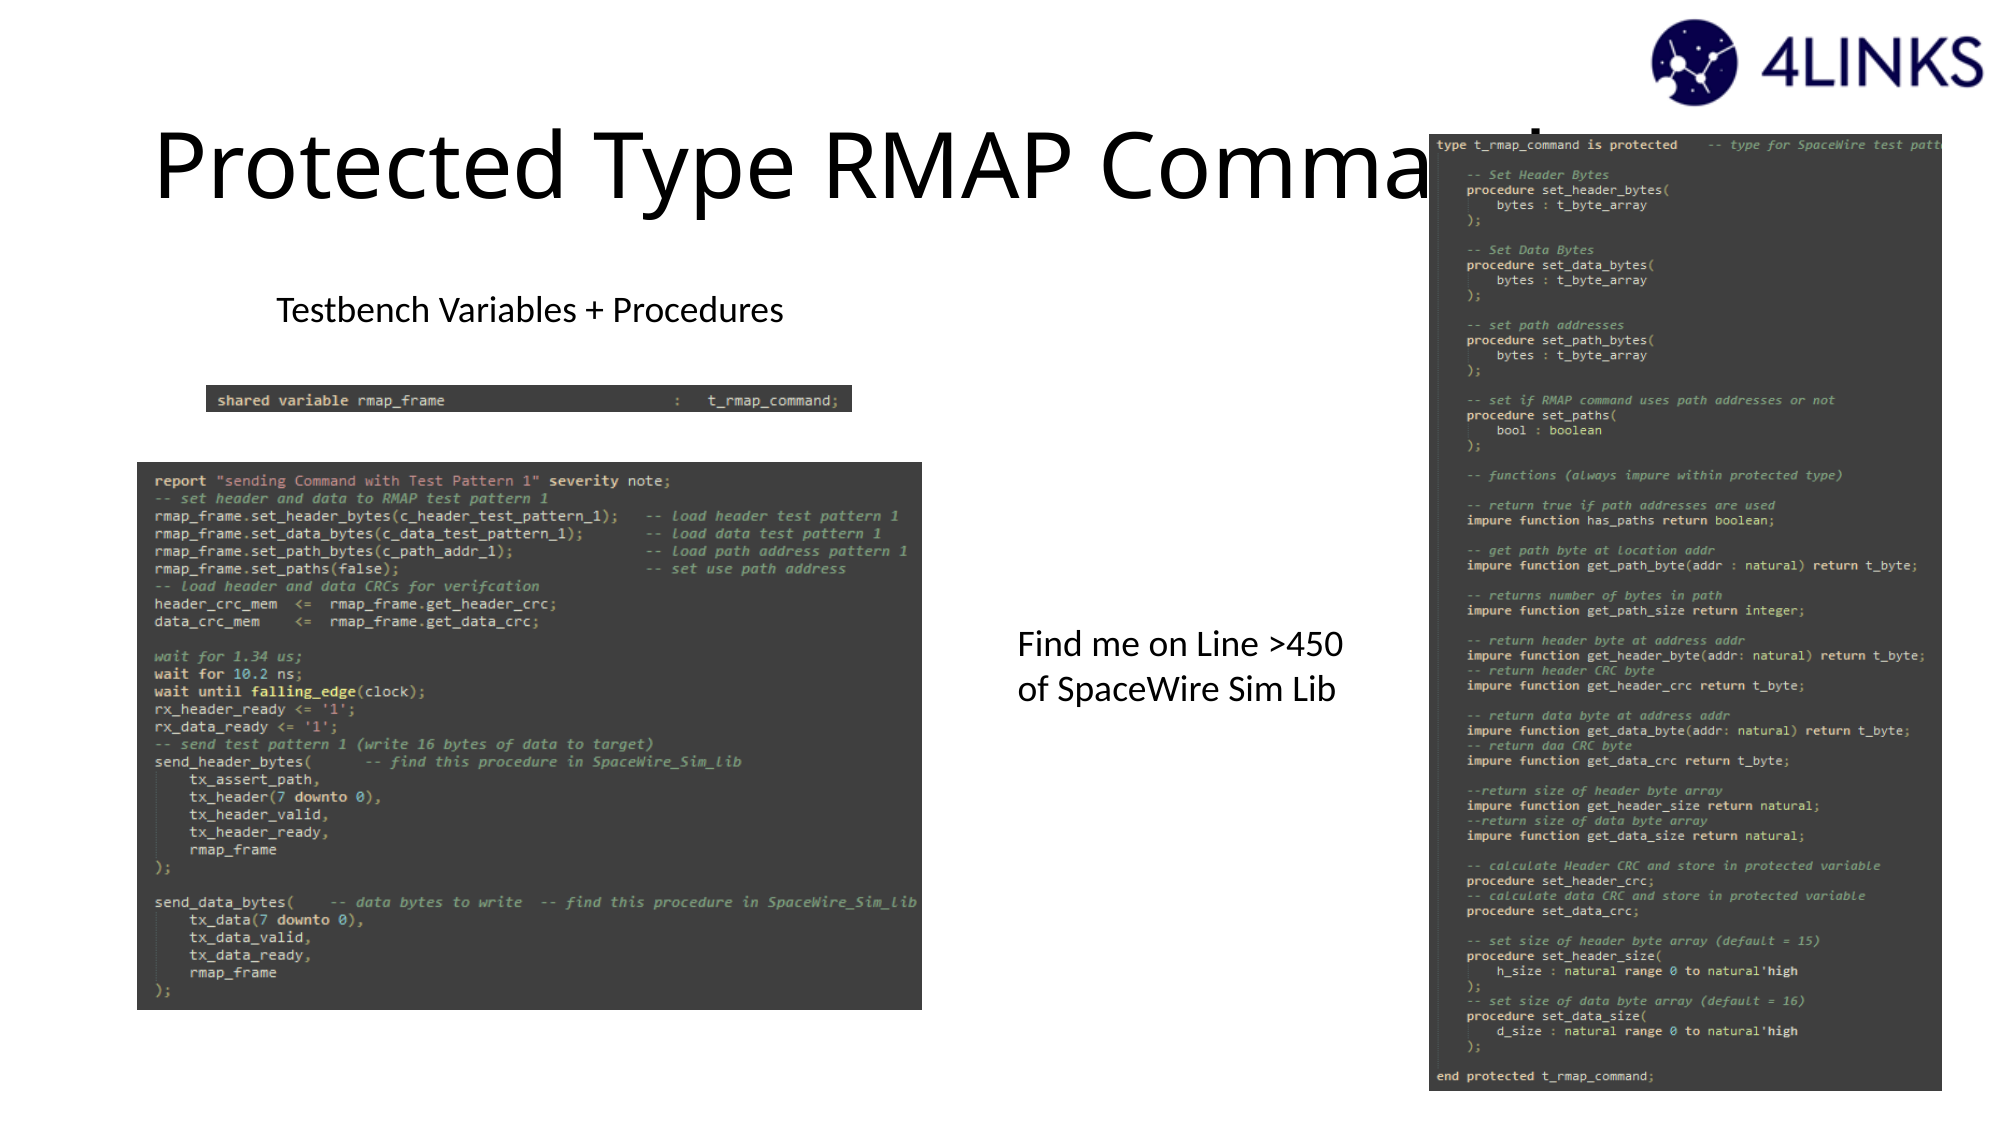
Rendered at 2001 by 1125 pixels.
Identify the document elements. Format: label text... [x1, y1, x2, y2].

picture [1626, 0, 2000, 130]
picture [1429, 134, 1942, 1091]
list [137, 462, 922, 1010]
picture [206, 385, 852, 412]
text_box Find me on Line >450 of SpaceWire Sim Lib [1002, 612, 1359, 717]
title Protected Type RMAP Commands [137, 59, 1863, 278]
text_box Testbench Variables + Procedures [261, 277, 800, 337]
